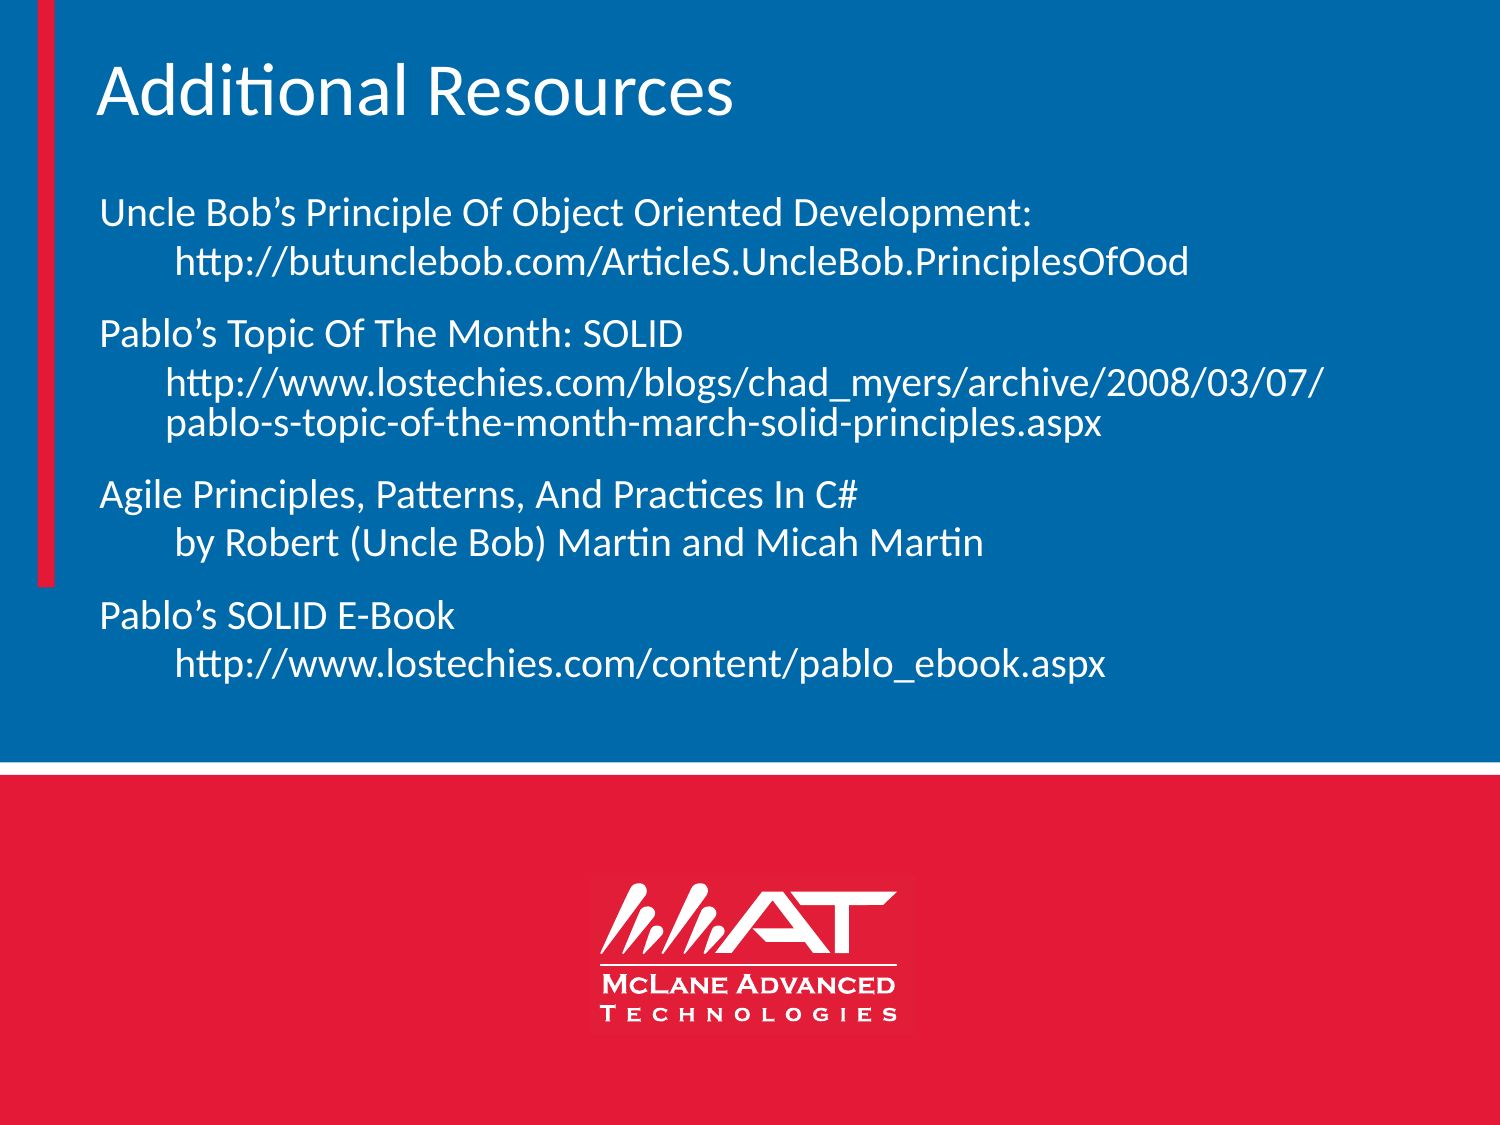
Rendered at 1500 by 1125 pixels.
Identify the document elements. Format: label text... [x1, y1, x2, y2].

list Uncle Bob’s Principle Of Object Oriented Development: http://butunclebob.com/ArticleS.UncleBob.PrinciplesOfOod Pablo’s Topic Of The Month: SOLID http://www.lostechies.com/blogs/chad_myers/archive/2008/03/07/pablo-s-topic-of-the-month-march-solid-principles.aspx Agile Principles, Patterns, And Practices In C# by Robert (Uncle Bob) Martin and Micah Martin Pablo’s SOLID E-Book http://www.lostechies.com/content/pablo_ebook.aspx [84, 187, 1435, 688]
text_box [35, 0, 57, 589]
text_box [897, 218, 928, 279]
text_box [0, 773, 1500, 1125]
title Additional Resources [81, 32, 1463, 184]
picture [487, 787, 951, 1035]
text_box [0, 0, 1500, 764]
